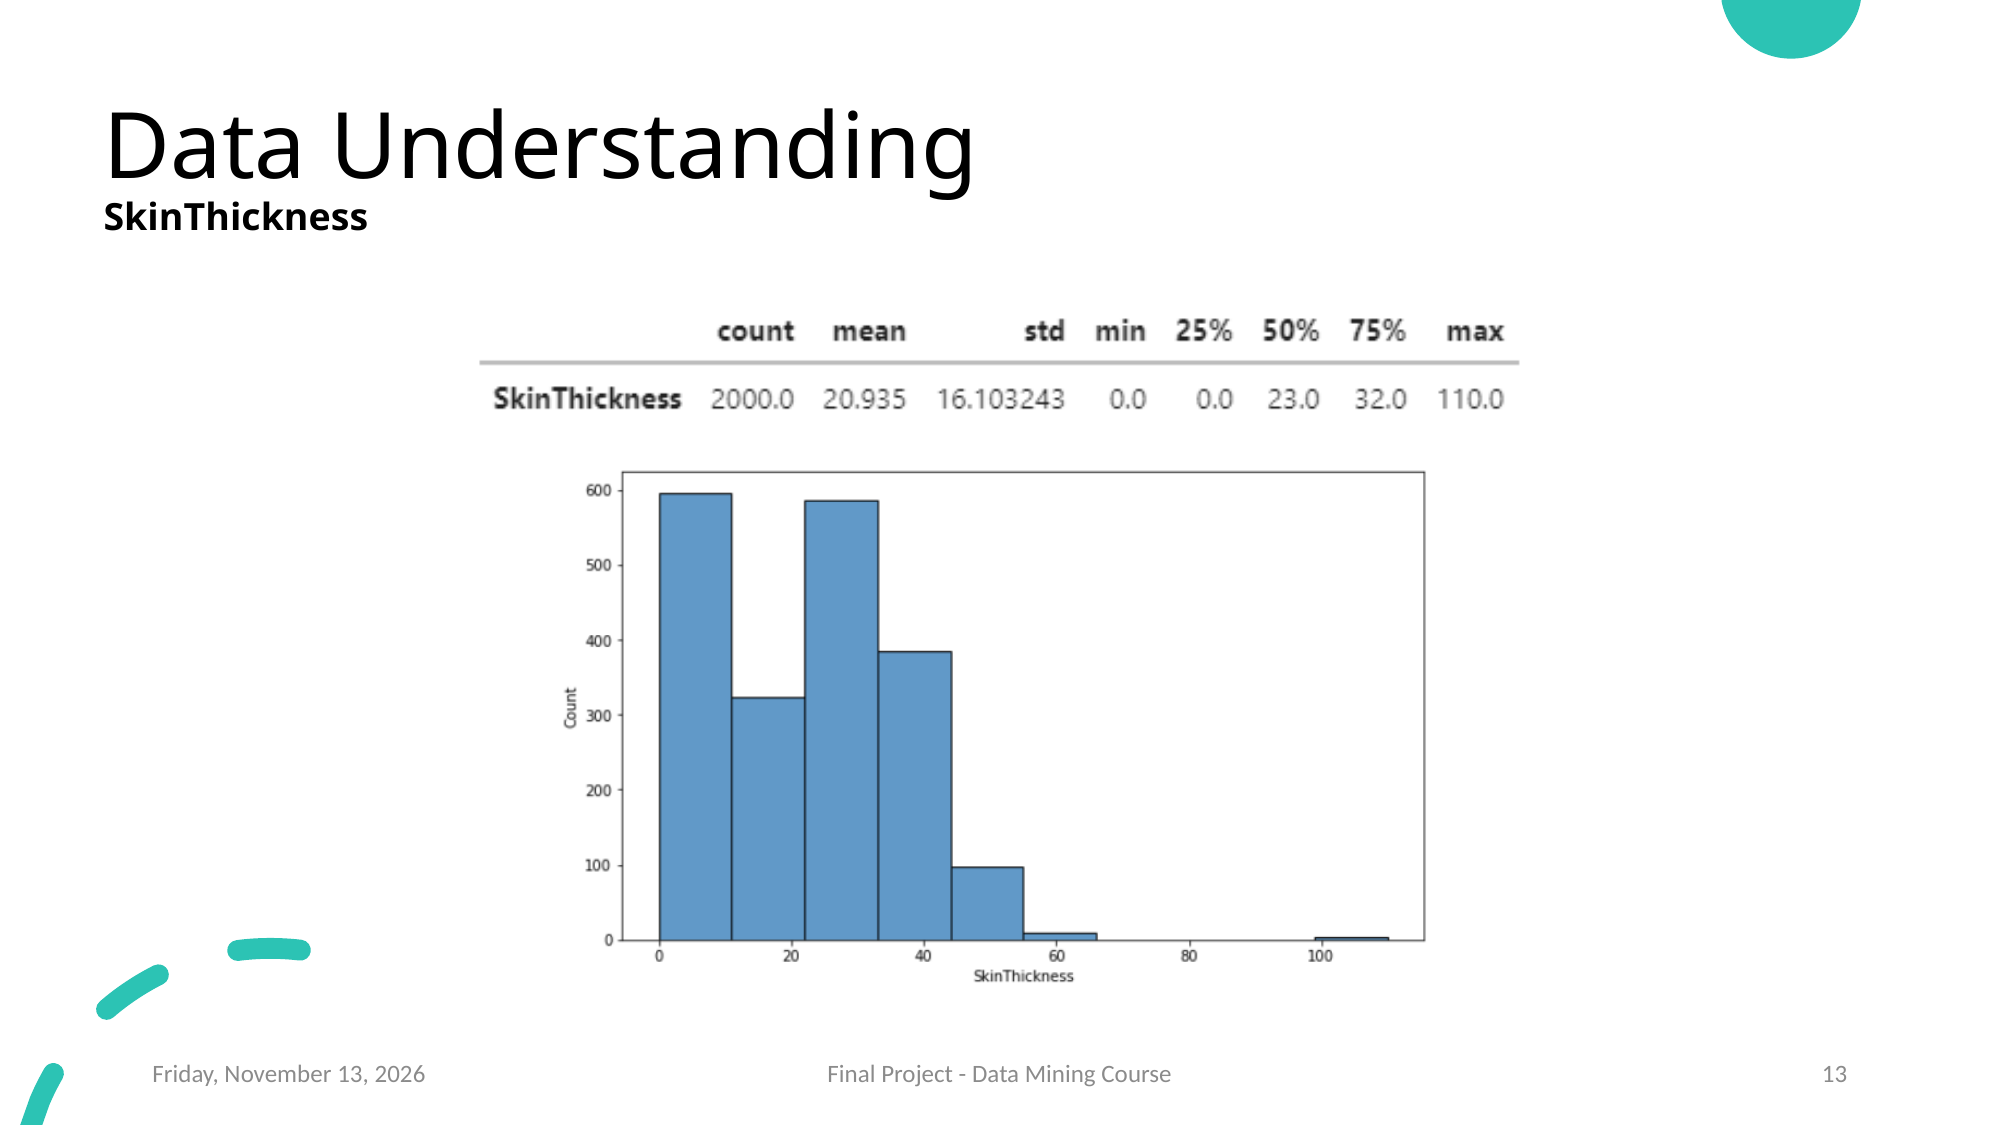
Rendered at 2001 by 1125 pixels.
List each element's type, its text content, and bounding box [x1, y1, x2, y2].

title Data Understanding SkinThickness [88, 59, 1814, 278]
picture [478, 291, 1522, 429]
picture [540, 455, 1460, 992]
footer Final Project - Data Mining Course [662, 1042, 1338, 1103]
slide_number 13 [1412, 1042, 1863, 1103]
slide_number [137, 1042, 588, 1103]
